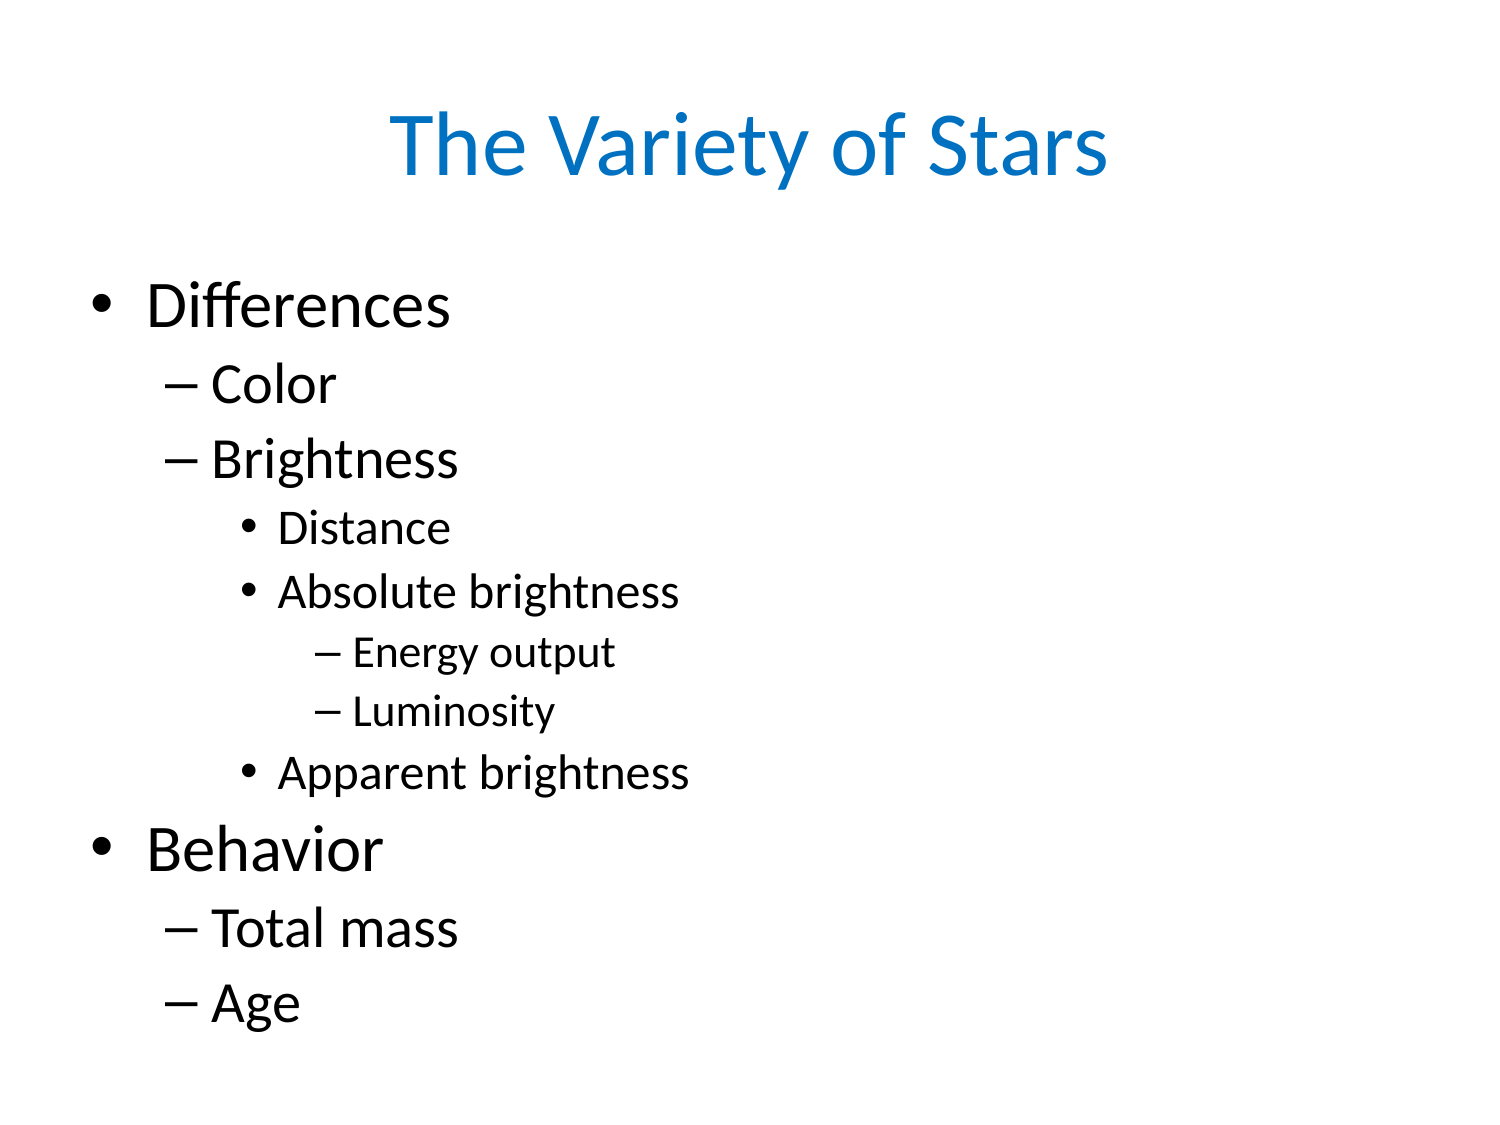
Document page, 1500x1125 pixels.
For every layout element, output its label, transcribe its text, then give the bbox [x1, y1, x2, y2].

list Differences Color Brightness Distance Absolute brightness Energy output Luminosity Apparent brightness Behavior Total mass Age [75, 262, 1425, 1063]
title The Variety of Stars [75, 45, 1425, 233]
